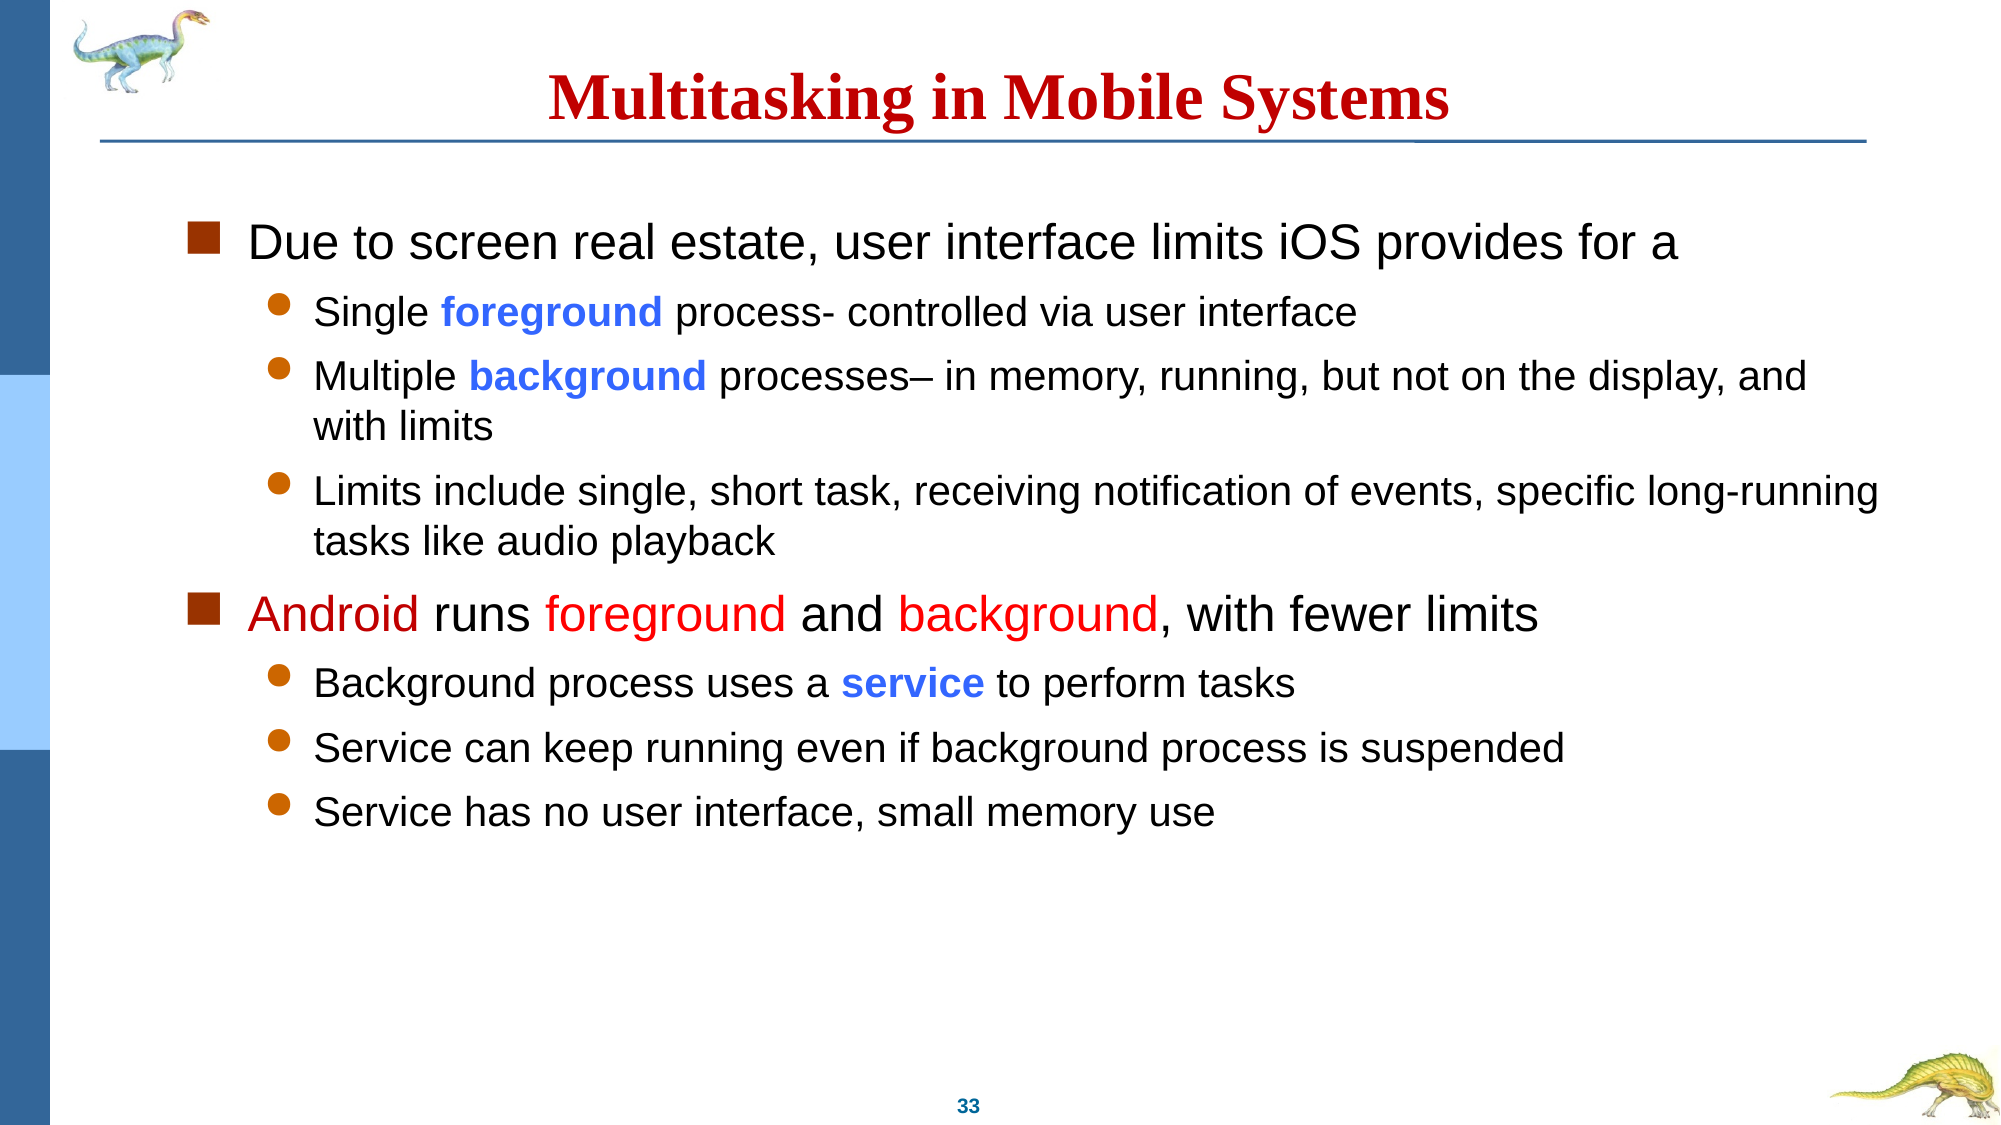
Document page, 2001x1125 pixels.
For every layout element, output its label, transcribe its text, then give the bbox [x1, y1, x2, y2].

list Due to screen real estate, user interface limits iOS provides for a Single foreground process- controlled via user interface Multiple background processes– in memory, running, but not on the display, and with limits Limits include single, short task, receiving notification of events, specific long-running tasks like audio playback Android runs foreground and background, with fewer limits Background process uses a service to perform tasks Service can keep running even if background process is suspended Service has no user interface, small memory use [176, 202, 1900, 946]
picture [1827, 1045, 2000, 1125]
title Multitasking in Mobile Systems [99, 45, 1900, 141]
picture [62, 0, 225, 102]
